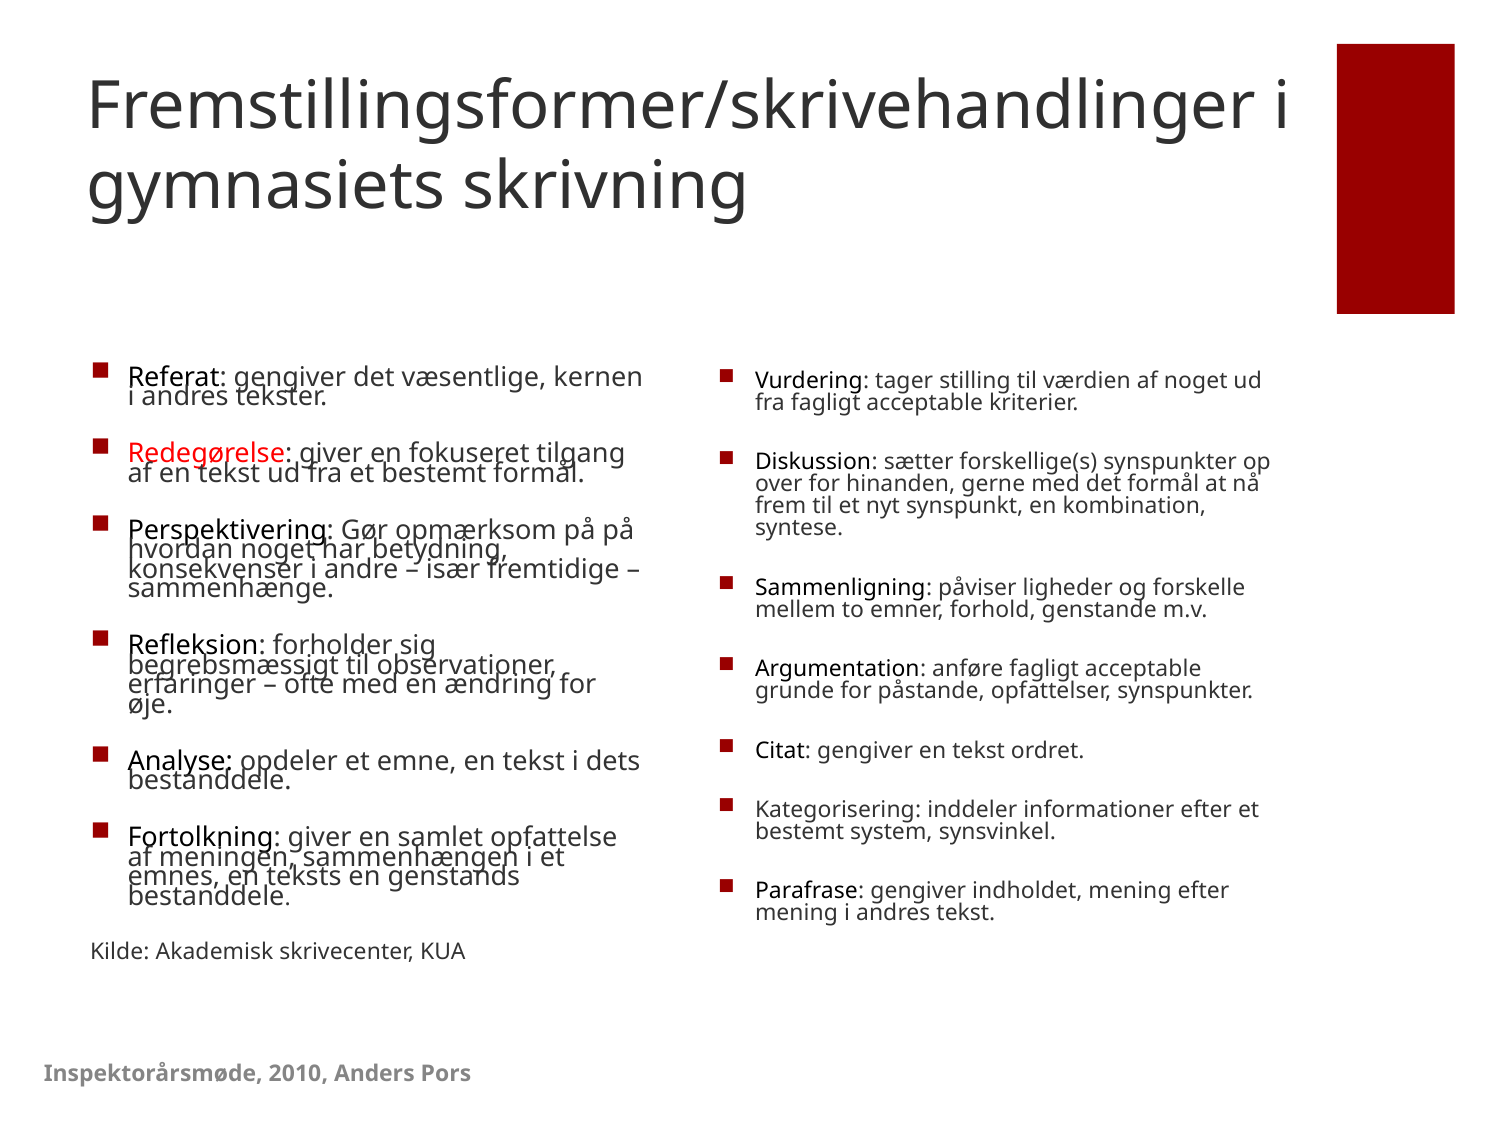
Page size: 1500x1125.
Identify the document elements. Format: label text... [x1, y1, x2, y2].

title Fremstillingsformer/skrivehandlinger i gymnasiets skrivning [62, 41, 1413, 230]
list Referat: gengiver det væsentlige, kernen i andres tekster. Redegørelse: giver en fokuseret tilgang af en tekst ud fra et bestemt formål. Perspektivering: Gør opmærksom på på hvordan noget har betydning, konsekvenser i andre – især fremtidige – sammenhænge. Refleksion: forholder sig begrebsmæssigt til observationer, erfaringer – ofte med en ændring for øje. Analyse: opdeler et emne, en tekst i dets bestanddele. Fortolkning: giver en samlet opfattelse af meningen, sammenhængen i et emnes, en teksts en genstands bestanddele. Kilde: Akademisk skrivecenter, KUA [75, 363, 660, 1005]
list Vurdering: tager stilling til værdien af noget ud fra fagligt acceptable kriterier. Diskussion: sætter forskellige(s) synspunkter op over for hinanden, gerne med det formål at nå frem til et nyt synspunkt, en kombination, syntese. Sammenligning: påviser ligheder og forskelle mellem to emner, forhold, genstande m.v. Argumentation: anføre fagligt acceptable grunde for påstande, opfattelser, synspunkter. Citat: gengiver en tekst ordret. Kategorisering: inddeler informationer efter et bestemt system, synsvinkel. Parafrase: gengiver indholdet, mening efter mening i andres tekst. [702, 363, 1288, 1005]
footer Inspektorårsmøde, 2010, Anders Pors [28, 1042, 1015, 1103]
